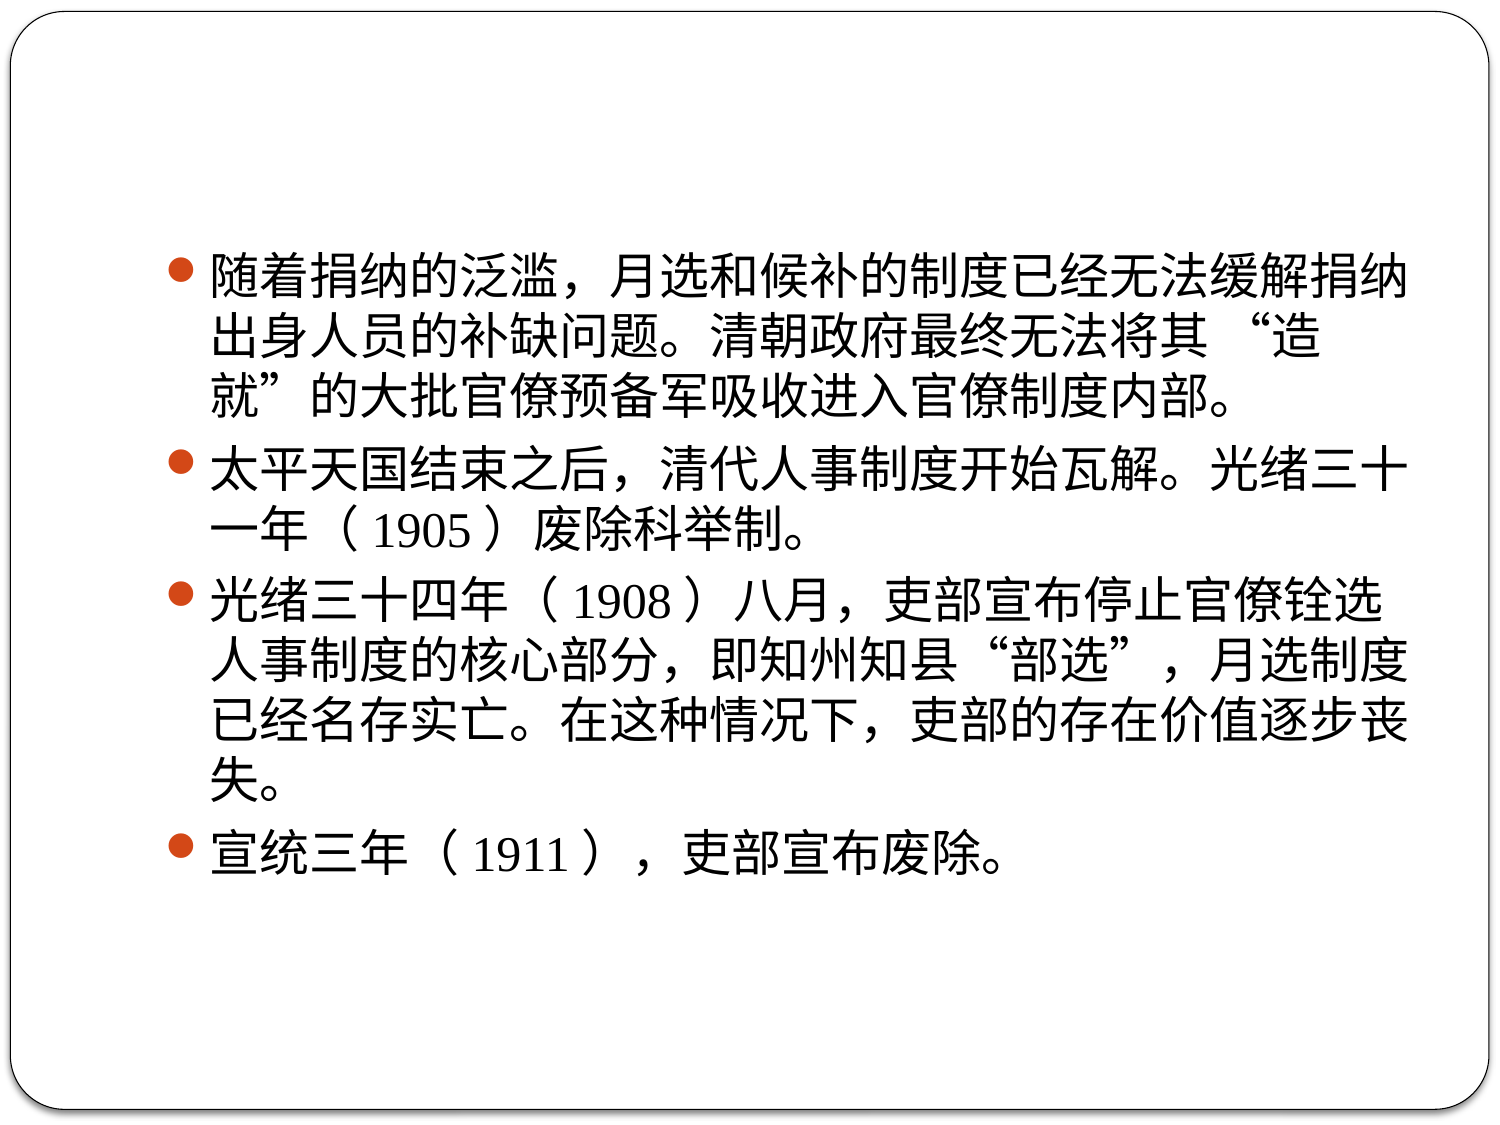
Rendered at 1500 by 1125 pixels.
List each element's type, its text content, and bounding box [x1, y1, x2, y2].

list 随着捐纳的泛滥，月选和候补的制度已经无法缓解捐纳出身人员的补缺问题。清朝政府最终无法将其 “造就”的大批官僚预备军吸收进入官僚制度内部。 太平天国结束之后，清代人事制度开始瓦解。光绪三十一年（1905）废除科举制。 光绪三十四年（1908）八月，吏部宣布停止官僚铨选人事制度的核心部分，即知州知县“部选”，月选制度已经名存实亡。在这种情况下，吏部的存在价值逐步丧失。 宣统三年（1911），吏部宣布废除。 [149, 237, 1426, 988]
